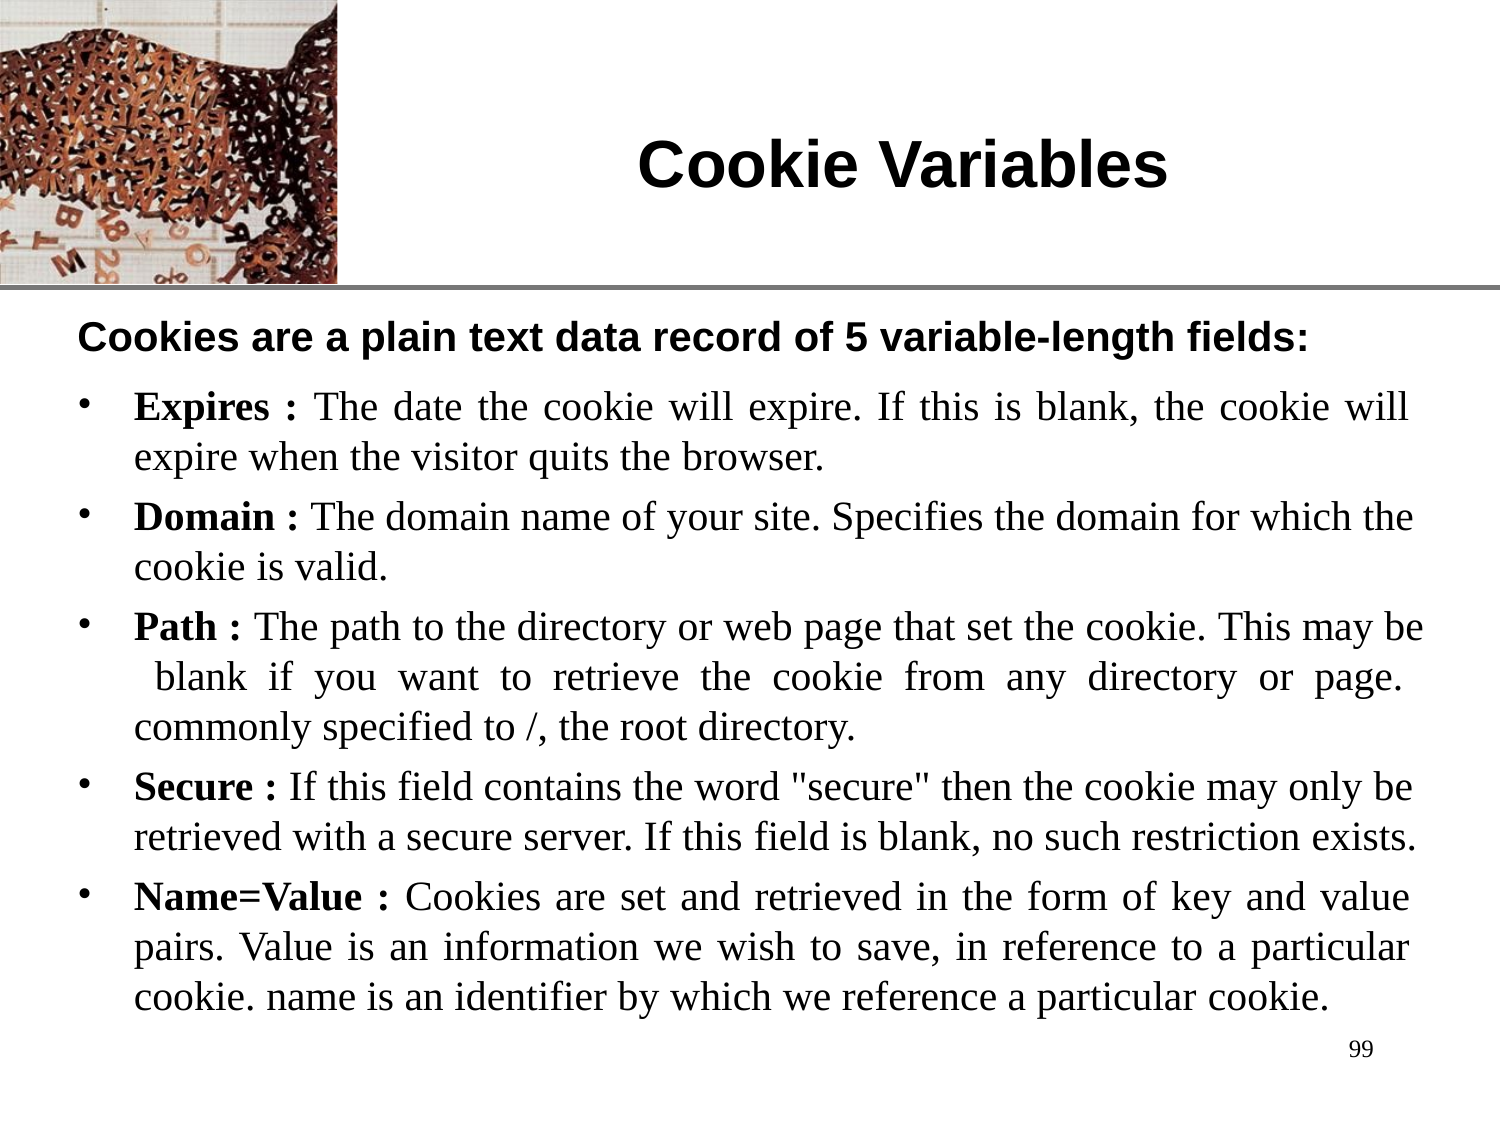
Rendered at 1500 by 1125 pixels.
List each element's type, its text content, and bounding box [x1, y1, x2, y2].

title Cookie Variables [635, 118, 1177, 288]
picture [0, 0, 338, 284]
text_box Cookies are a plain text data record of 5 variable-length fields: Expires : The date the cookie will expire. If this is blank, the cookie will expire when the visitor quits the browser. Domain : The domain name of your site. Specifies the domain for which the cookie is valid. Path : The path to the directory or web page that set the cookie. This may be blank if you want to retrieve the cookie from any directory or page. commonly specified to /, the root directory. Secure : If this field contains the word "secure" then the cookie may only be retrieved with a secure server. If this field is blank, no such restriction exists. Name=Value : Cookies are set and retrieved in the form of key and value pairs. Value is an information we wish to save, in reference to a particular cookie. name is an identifier by which we reference a particular cookie. 99 [75, 288, 1425, 1062]
